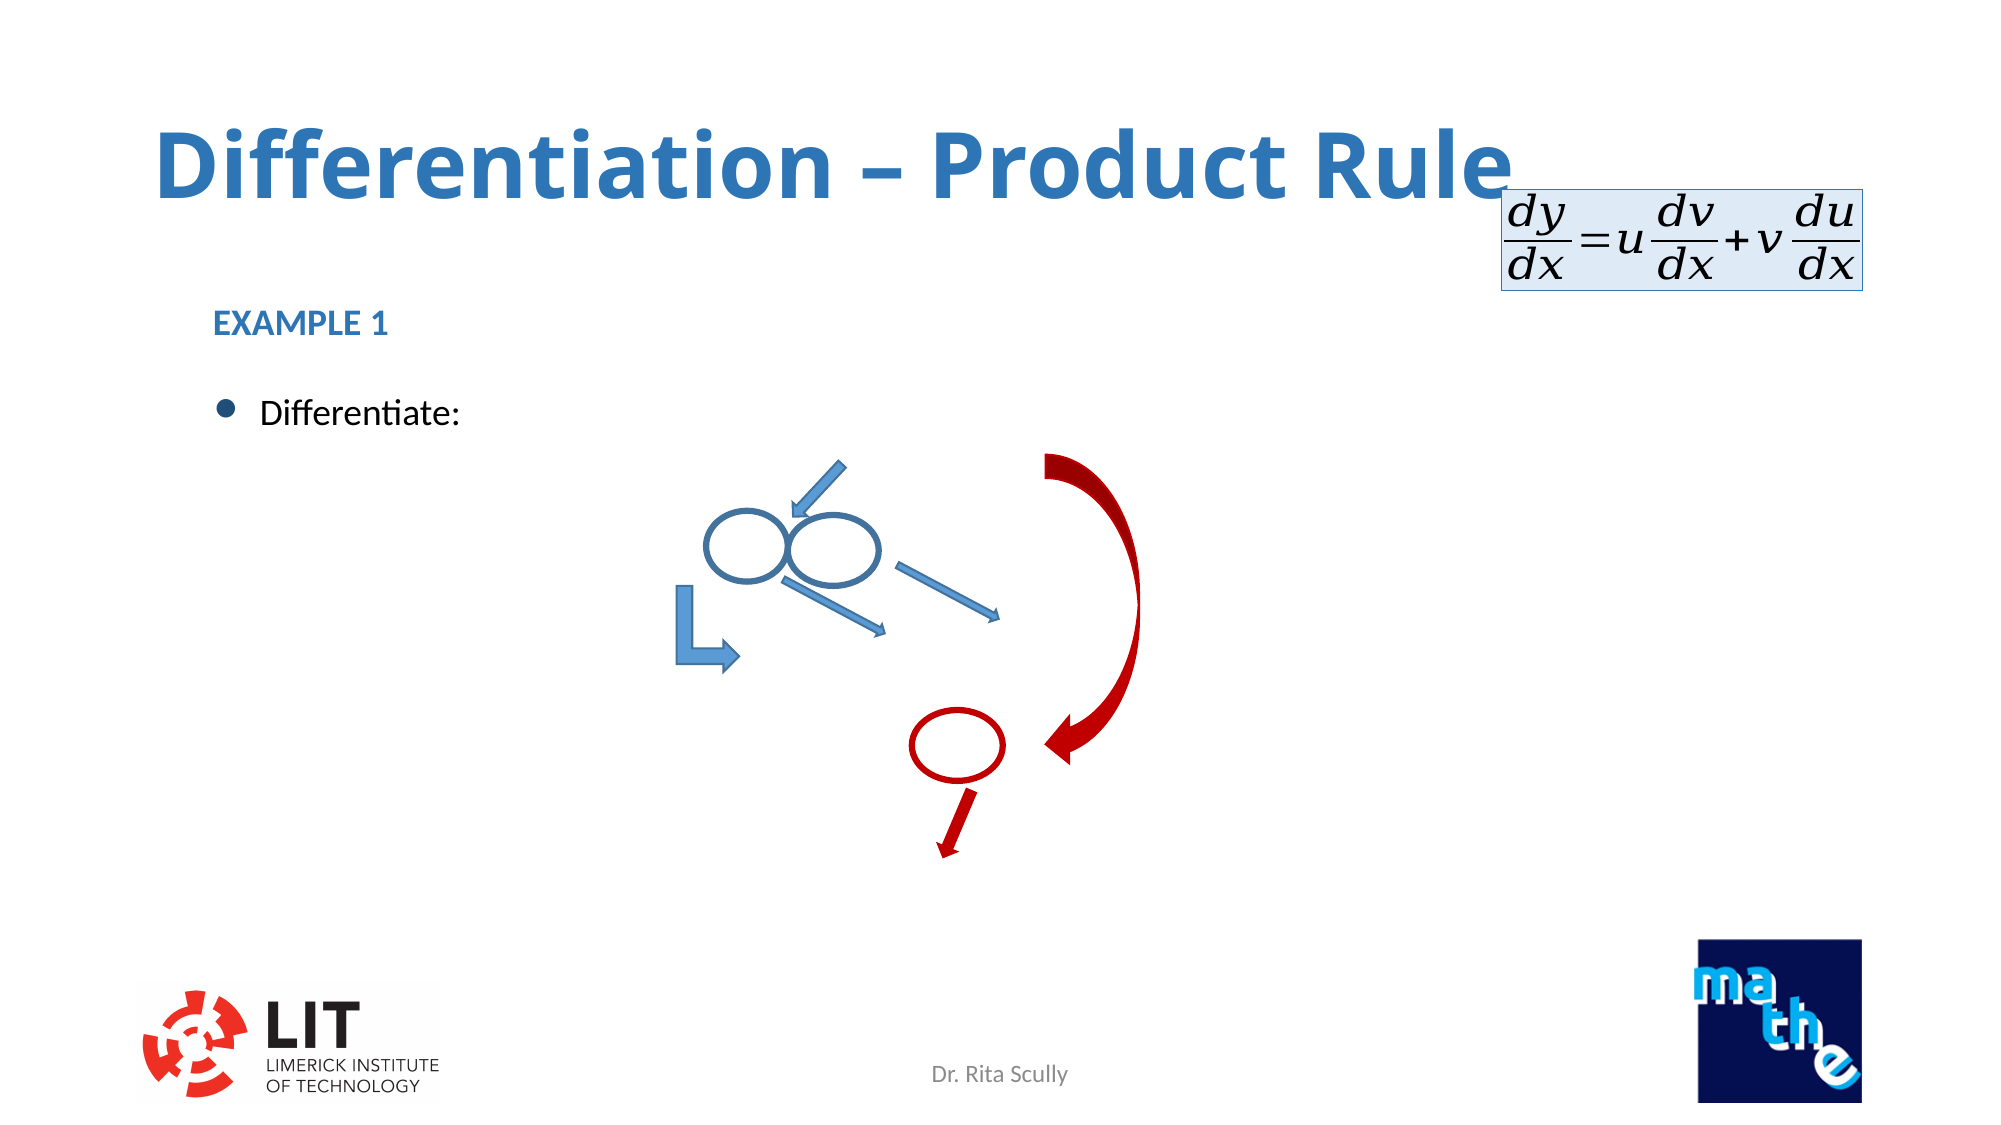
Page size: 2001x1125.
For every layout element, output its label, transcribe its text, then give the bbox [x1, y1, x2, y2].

picture [1690, 934, 1863, 1103]
text_box [894, 560, 1000, 624]
picture [137, 980, 441, 1103]
text_box [791, 459, 848, 518]
text_box [705, 509, 788, 583]
title Differentiation – Product Rule [137, 59, 1863, 278]
text_box [910, 708, 1004, 782]
text_box [935, 787, 978, 859]
footer Dr. Rita Scully [662, 1042, 1338, 1103]
text_box [675, 584, 741, 675]
text_box [1044, 453, 1141, 766]
text_box [780, 575, 886, 638]
text_box [786, 513, 880, 587]
